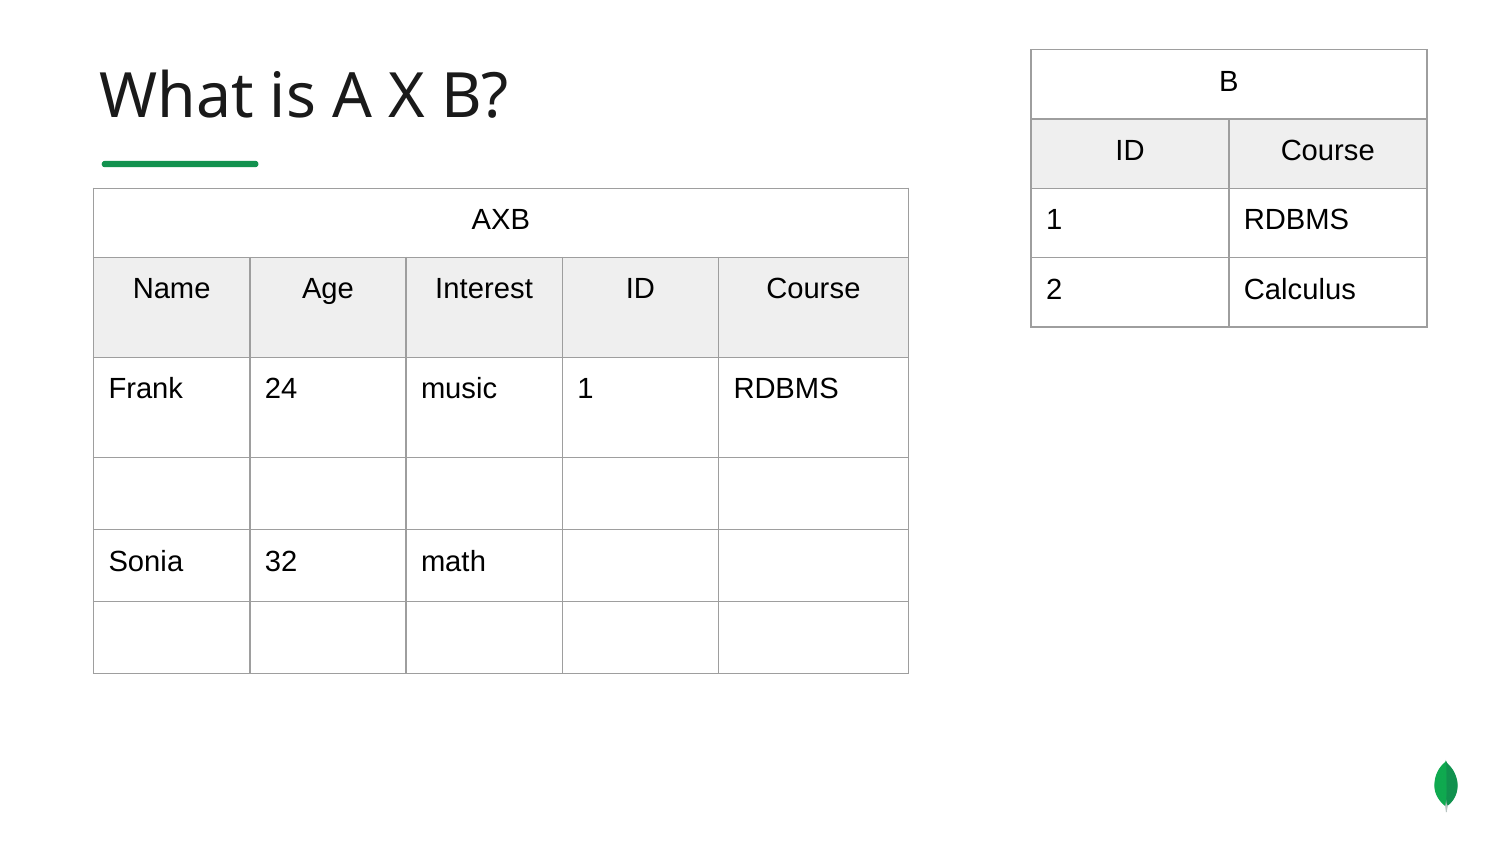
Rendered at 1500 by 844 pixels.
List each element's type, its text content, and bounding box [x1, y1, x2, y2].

table_cell 1 [563, 358, 718, 457]
table_header AXB [94, 189, 908, 257]
table_cell [563, 530, 718, 601]
table_cell [719, 530, 908, 601]
table_cell [407, 602, 562, 673]
table_cell 1 [1032, 189, 1228, 257]
table_cell [719, 458, 908, 529]
table_cell [407, 458, 562, 529]
table_cell ID [563, 258, 718, 357]
table_cell RDBMS [719, 358, 908, 457]
table_cell Name [94, 258, 249, 357]
table_cell [563, 602, 718, 673]
table_cell music [407, 358, 562, 457]
table_cell Course [1230, 120, 1426, 188]
table_cell Interest [407, 258, 562, 357]
table_cell math [407, 530, 562, 601]
table_cell Frank [94, 358, 249, 457]
table_cell 24 [251, 358, 405, 457]
table_cell [94, 458, 249, 529]
table_cell [719, 602, 908, 673]
table_cell RDBMS [1230, 189, 1426, 257]
table_cell [94, 602, 249, 673]
text_box What is A X B? [93, 49, 1030, 133]
picture [1433, 759, 1459, 813]
table_cell ID [1032, 120, 1228, 188]
text_box [93, 217, 1376, 705]
table_cell Calculus [1230, 258, 1426, 326]
table_cell 2 [1032, 258, 1228, 326]
table_header B [1032, 50, 1426, 118]
table_cell 32 [251, 530, 405, 601]
table_cell Age [251, 258, 405, 357]
table_cell [251, 458, 405, 529]
table_cell Sonia [94, 530, 249, 601]
table_cell [563, 458, 718, 529]
table_cell Course [719, 258, 908, 357]
table_cell [251, 602, 405, 673]
